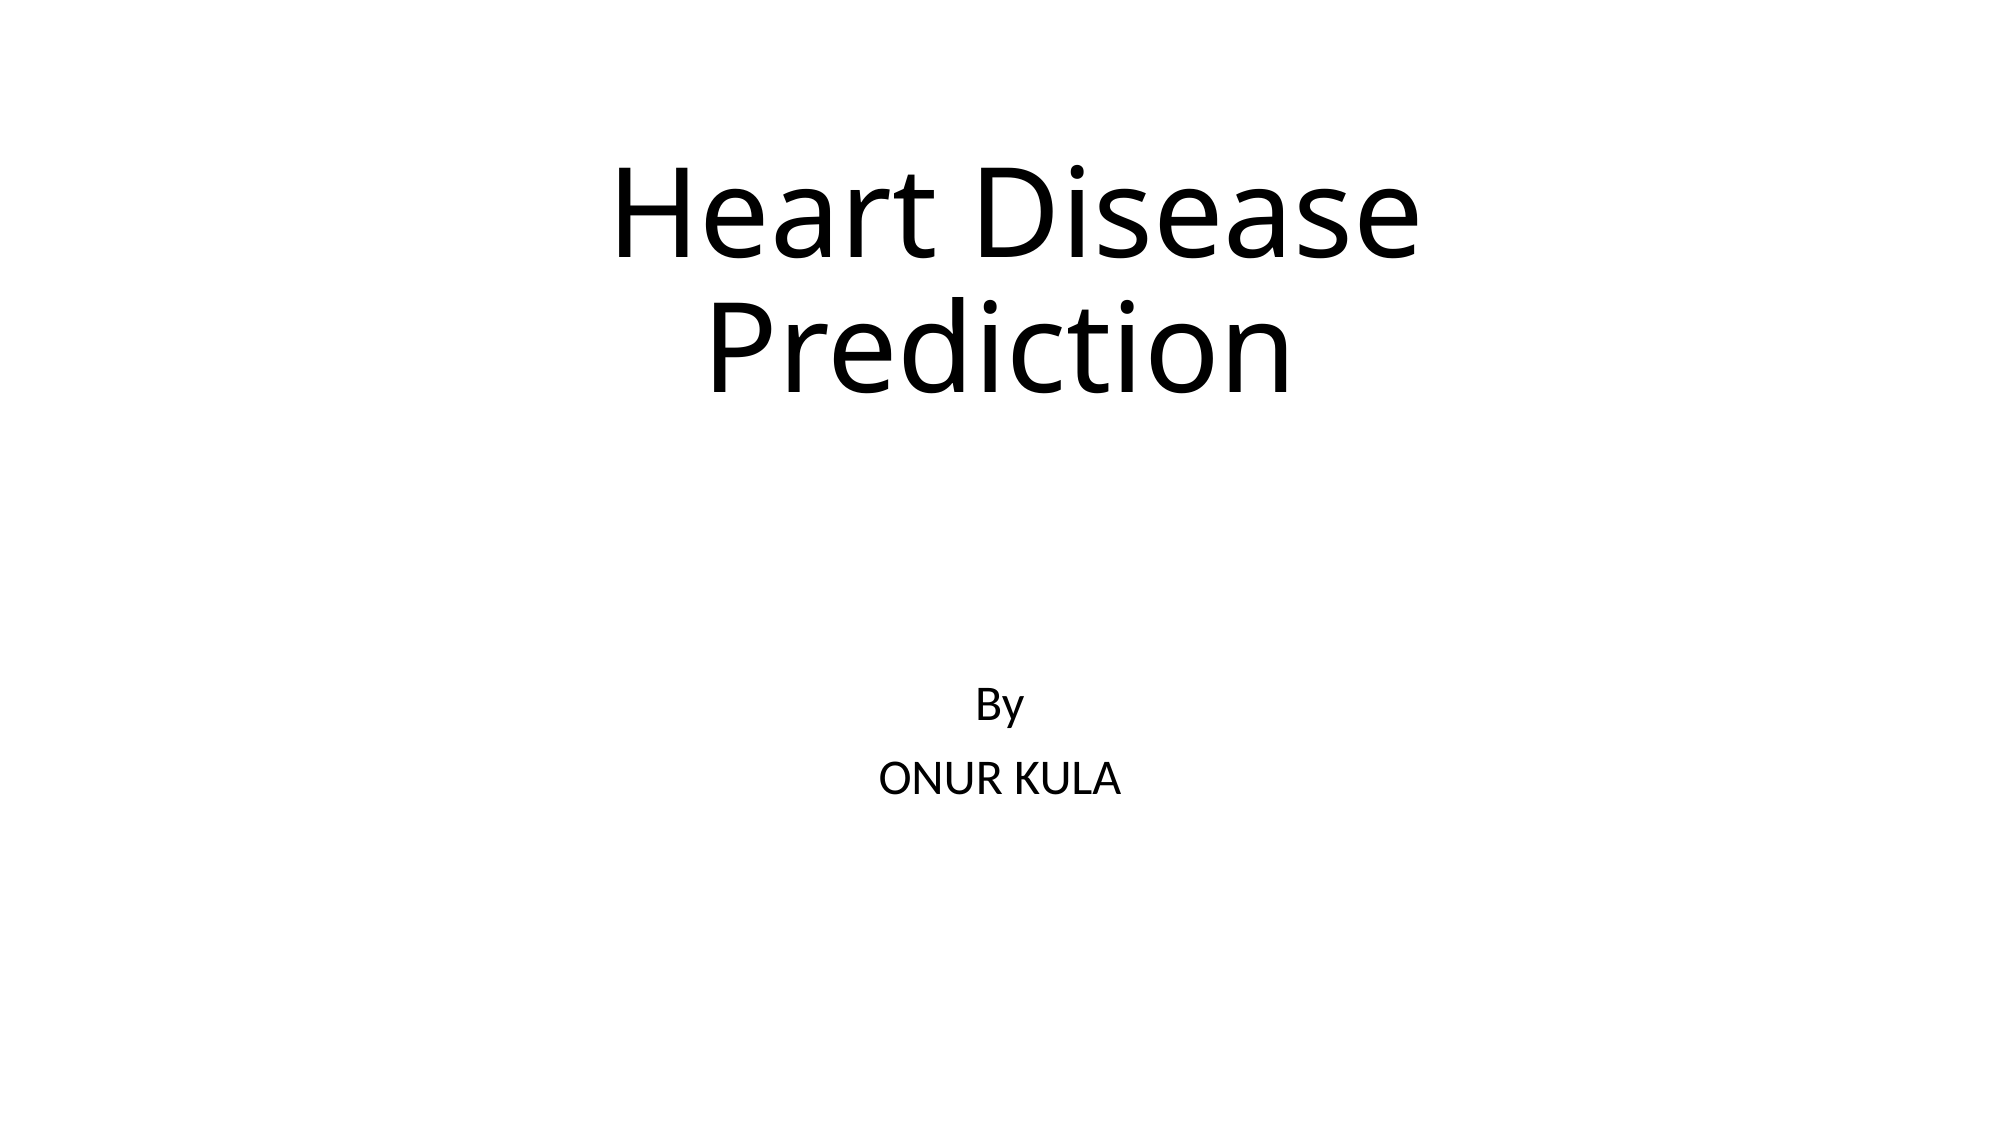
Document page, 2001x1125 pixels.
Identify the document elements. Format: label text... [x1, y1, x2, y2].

title Heart Disease Prediction [249, 35, 1750, 428]
subtitle By ONUR KULA [249, 669, 1750, 941]
